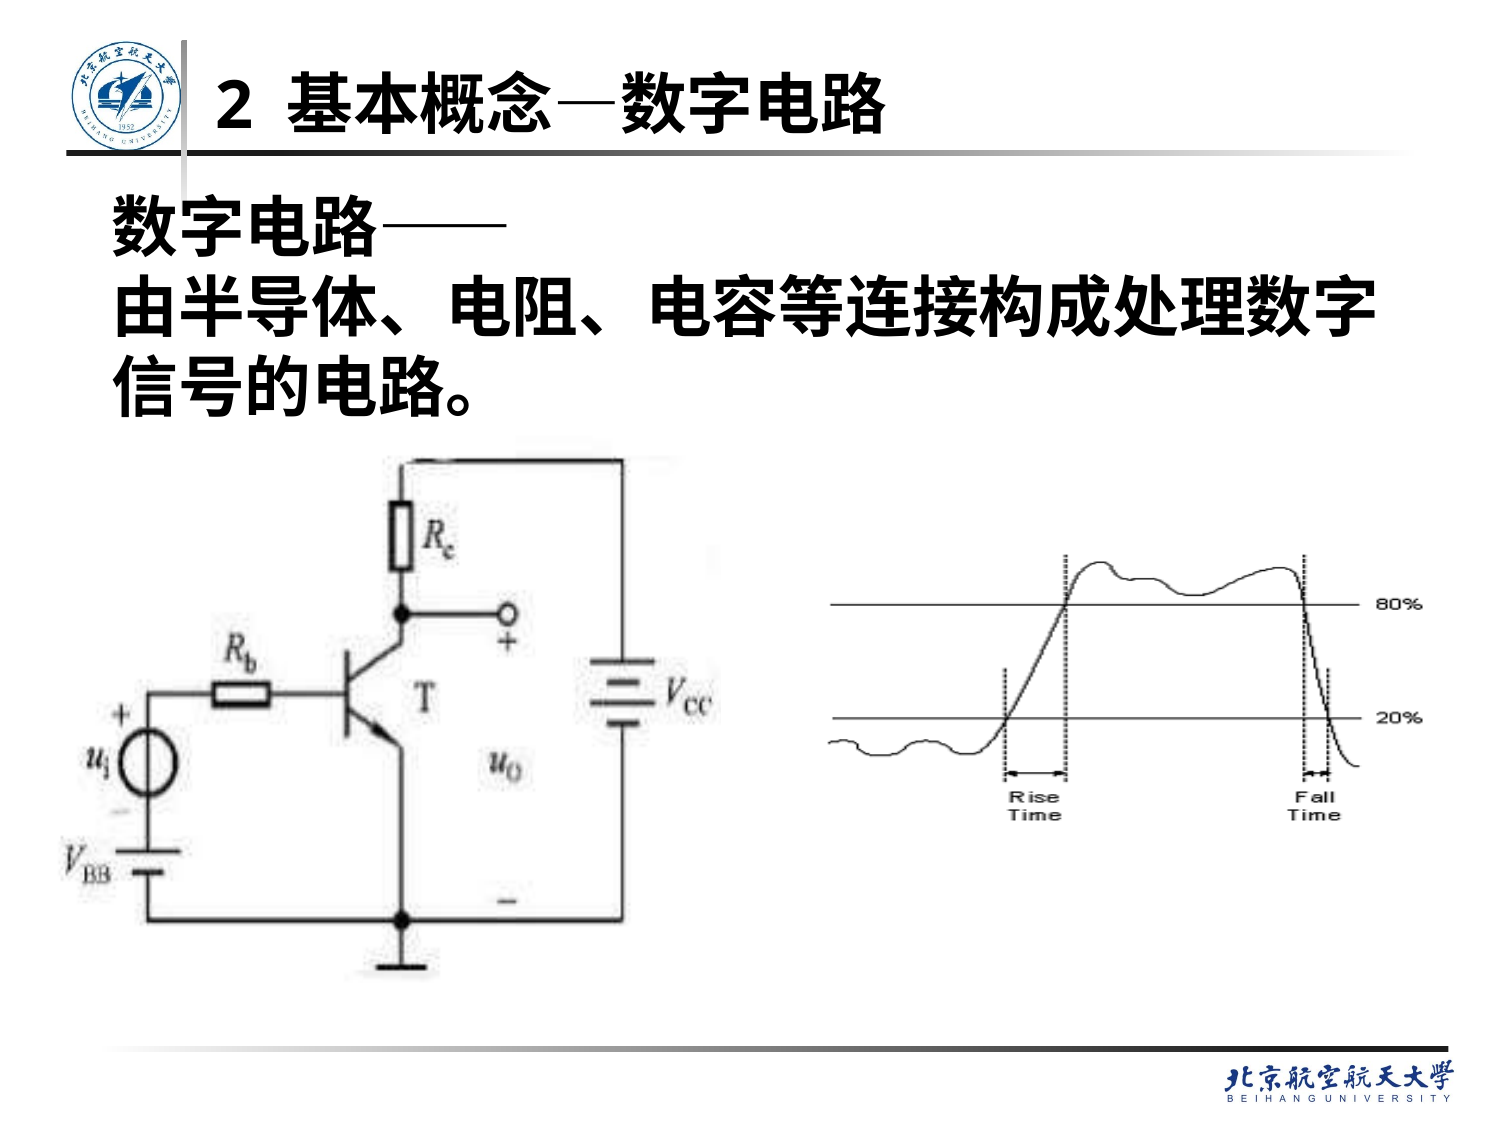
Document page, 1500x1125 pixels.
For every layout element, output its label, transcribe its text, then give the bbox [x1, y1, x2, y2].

picture [1224, 1057, 1457, 1104]
picture [807, 548, 1460, 833]
text_box 数字电路—— 由半导体、电阻、电容等连接构成处理数字信号的电路。 [96, 177, 1445, 432]
picture [70, 40, 182, 150]
title 2 基本概念—数字电路 [200, 52, 1341, 150]
picture [54, 434, 721, 983]
